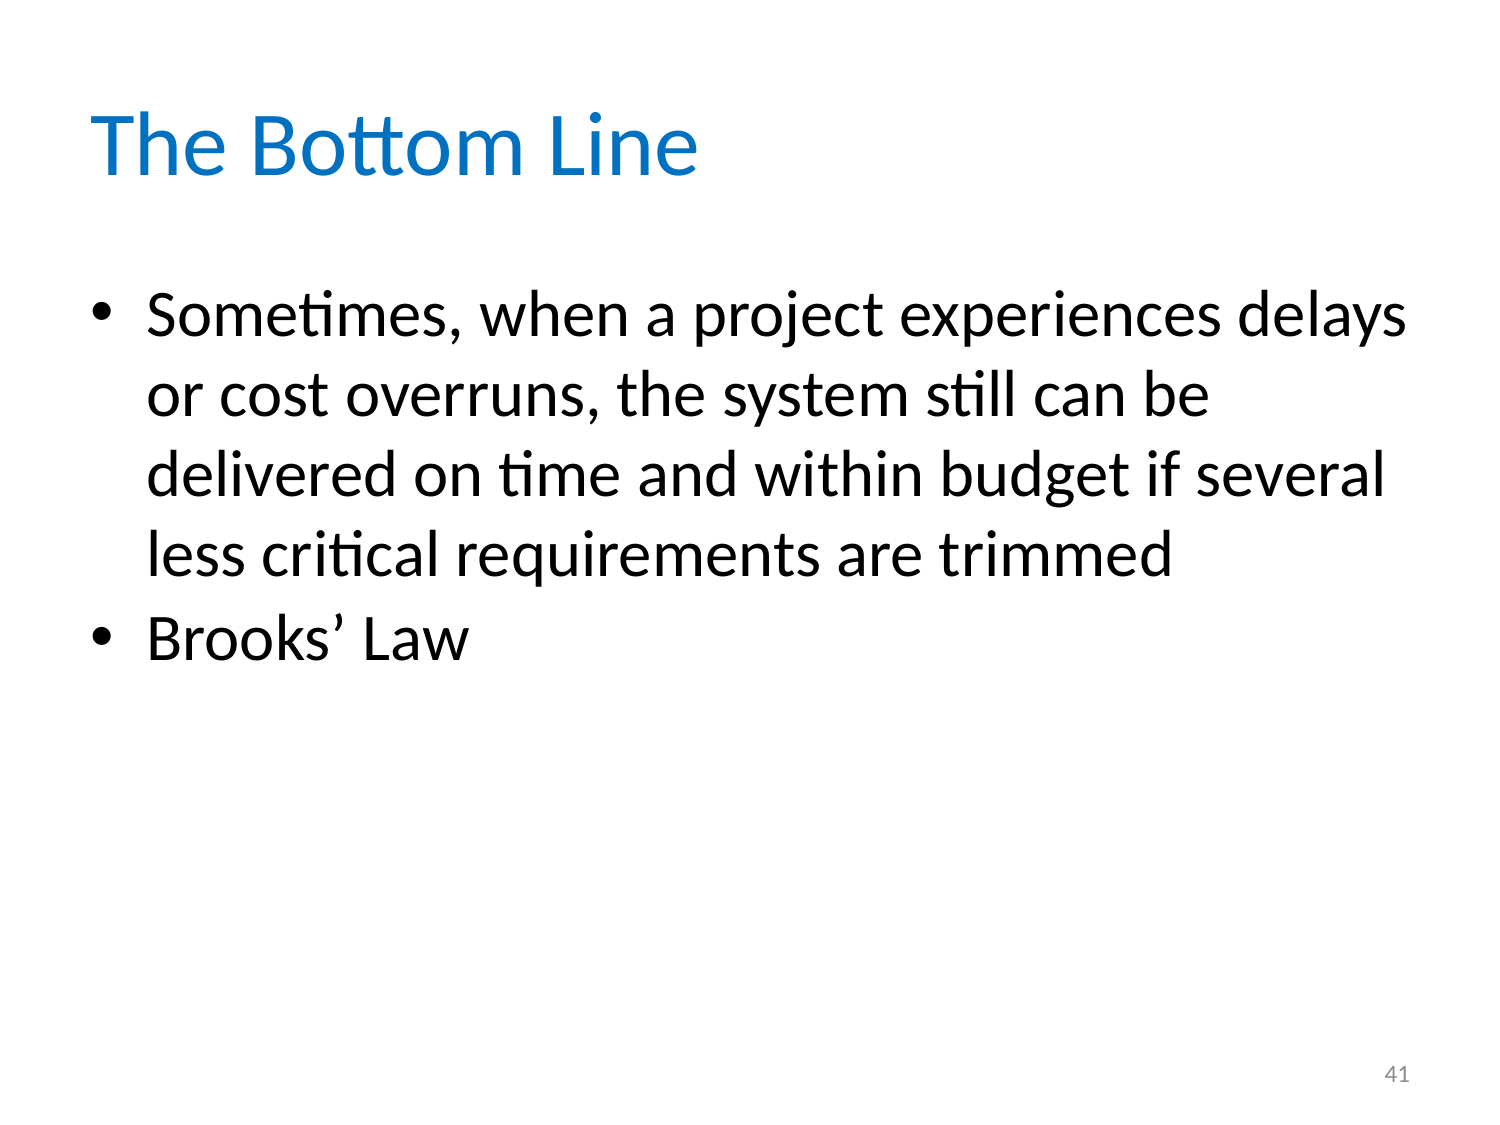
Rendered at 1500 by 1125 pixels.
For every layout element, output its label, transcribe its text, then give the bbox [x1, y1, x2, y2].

slide_number 41 [1074, 1042, 1425, 1103]
title The Bottom Line [74, 44, 1426, 233]
list Sometimes, when a project experiences delays or cost overruns, the system still can be delivered on time and within budget if several less critical requirements are trimmed Brooks’ Law [74, 262, 1426, 1006]
